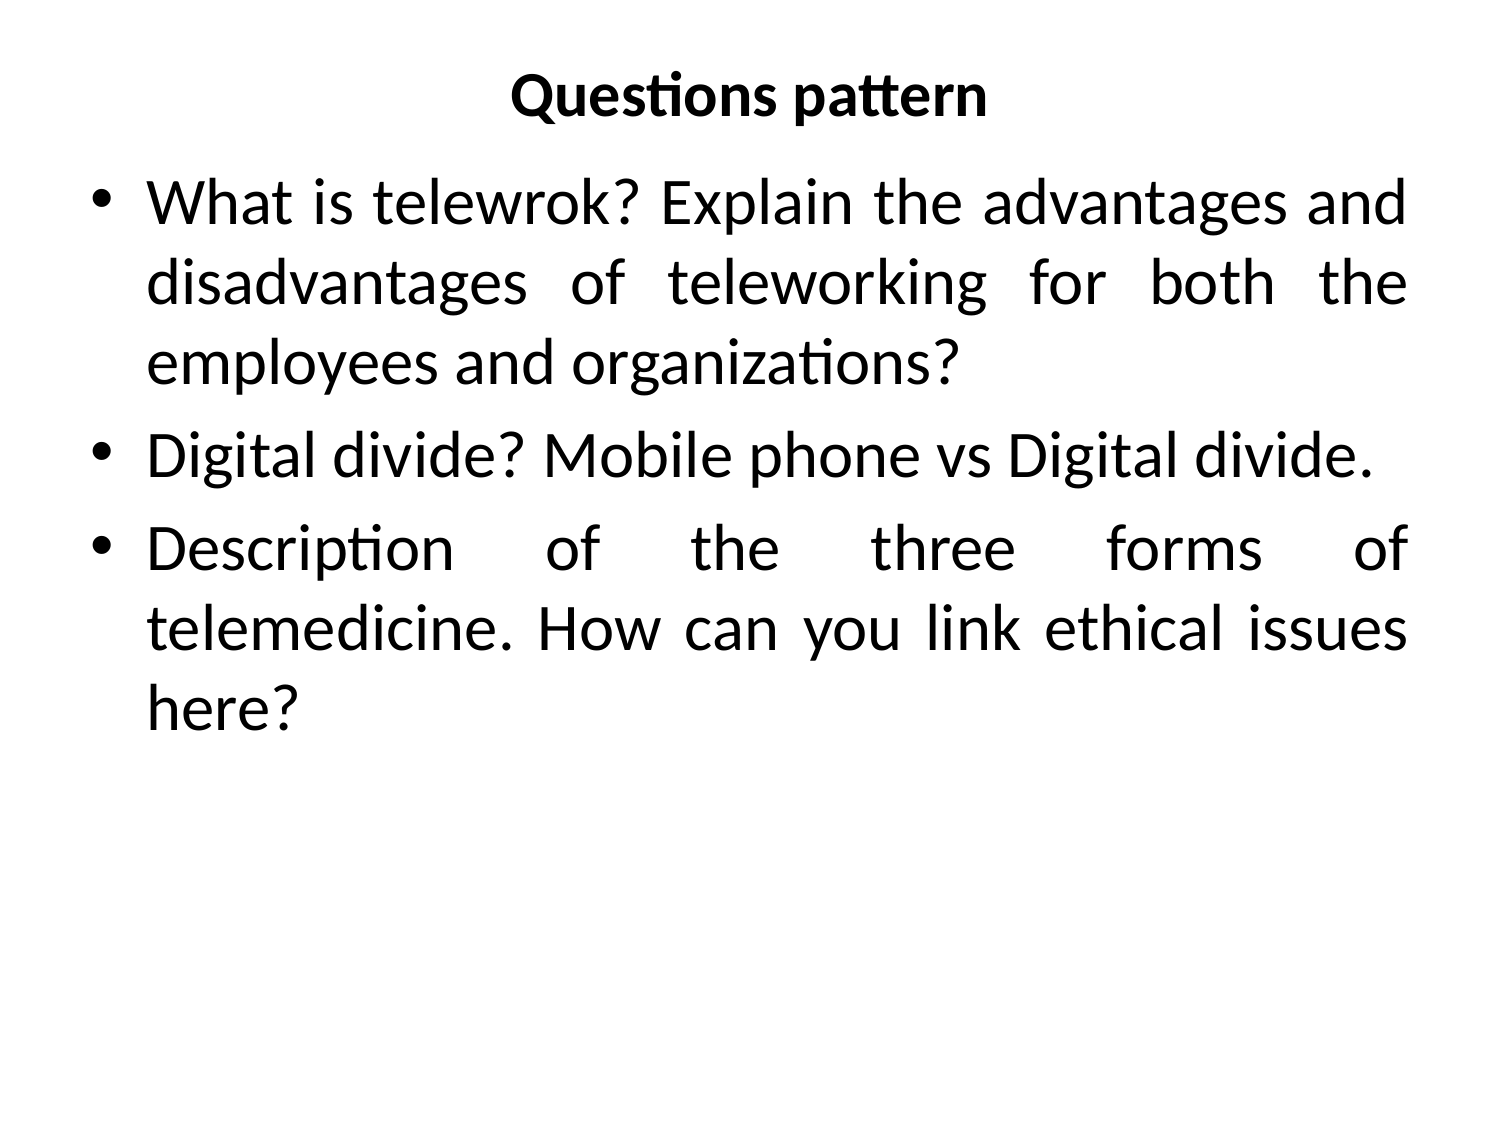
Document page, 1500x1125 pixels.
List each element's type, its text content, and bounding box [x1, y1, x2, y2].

list What is telewrok? Explain the advantages and disadvantages of teleworking for both the employees and organizations? Digital divide? Mobile phone vs Digital divide. Description of the three forms of telemedicine. How can you link ethical issues here? [75, 149, 1425, 1005]
title Questions pattern [75, 45, 1425, 138]
